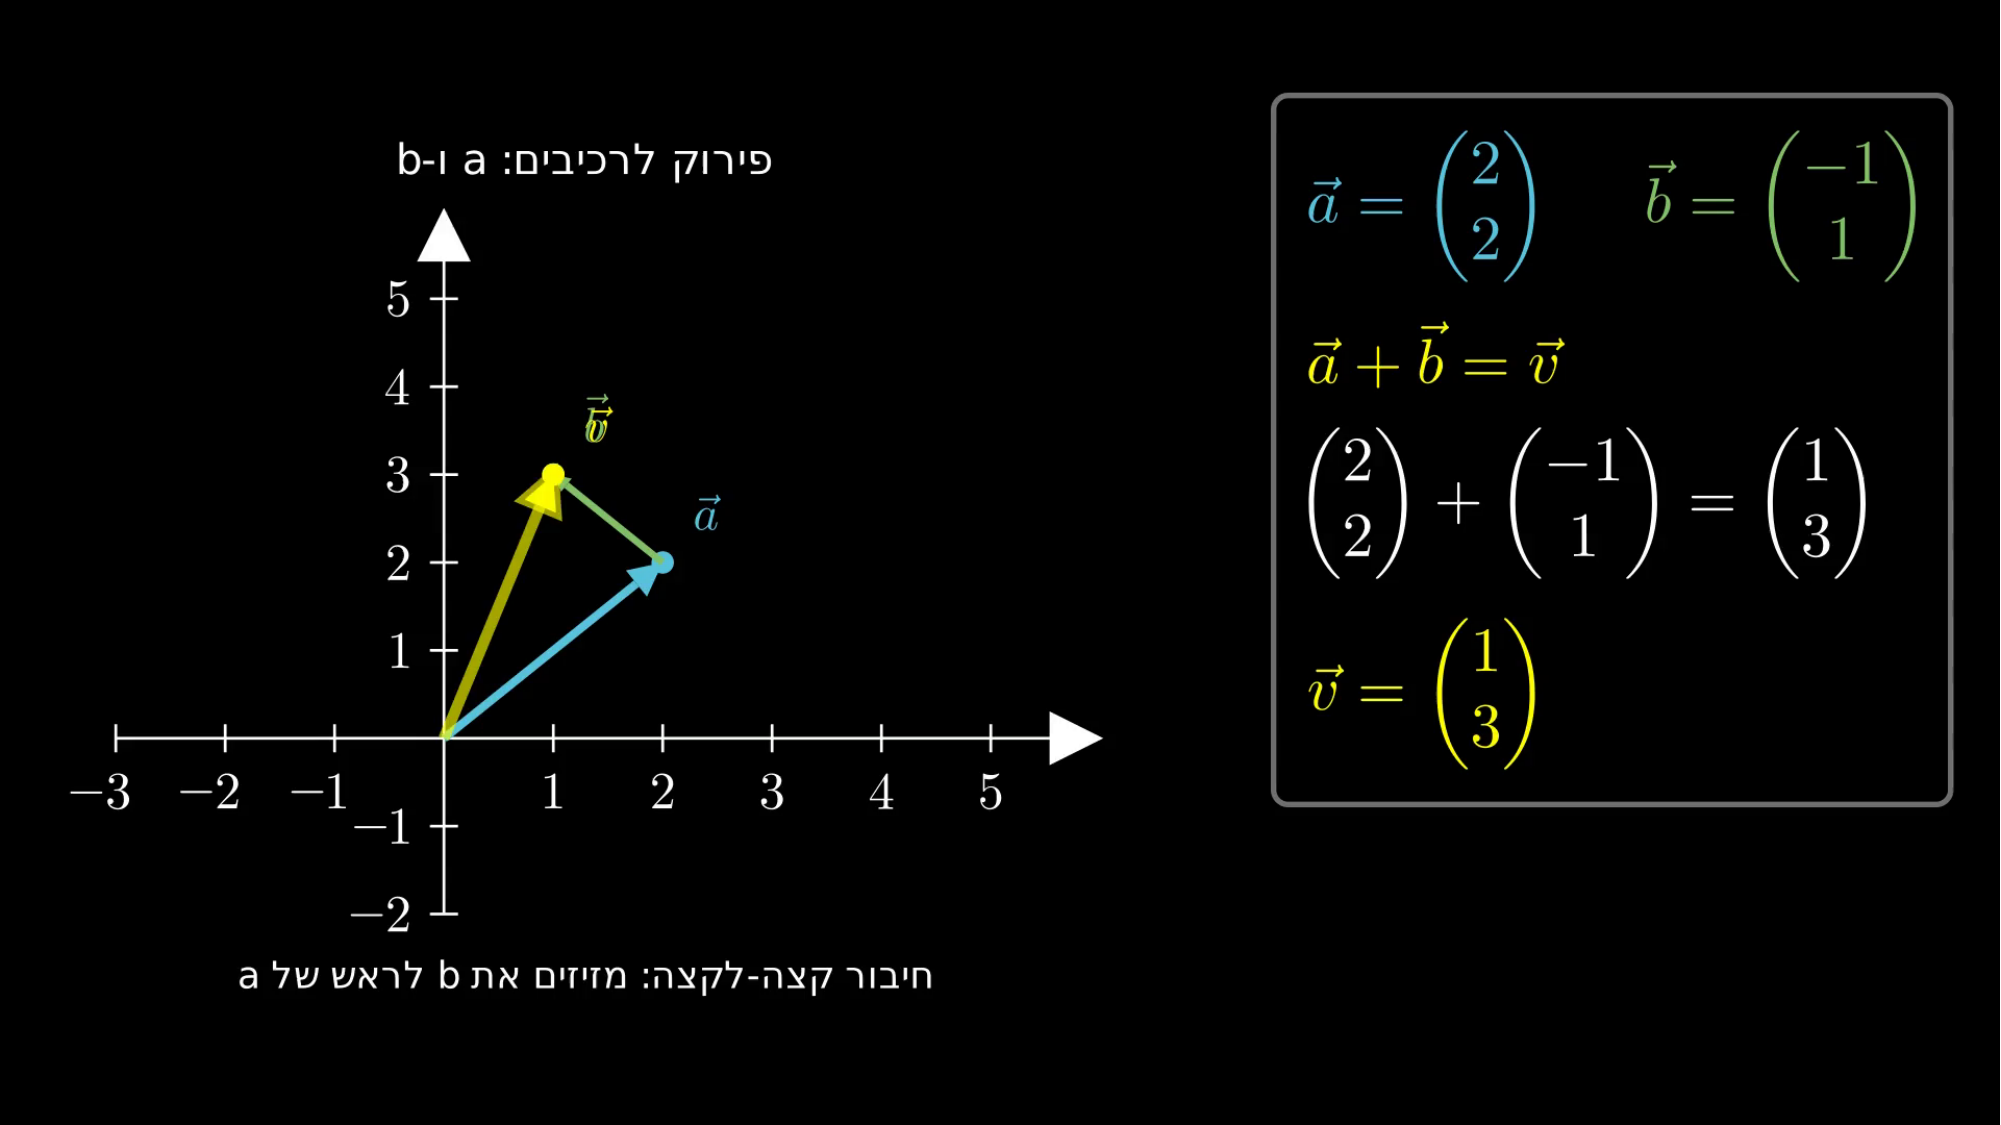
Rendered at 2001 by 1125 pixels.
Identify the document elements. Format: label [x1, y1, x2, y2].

text_box [0, 0, 2000, 1125]
